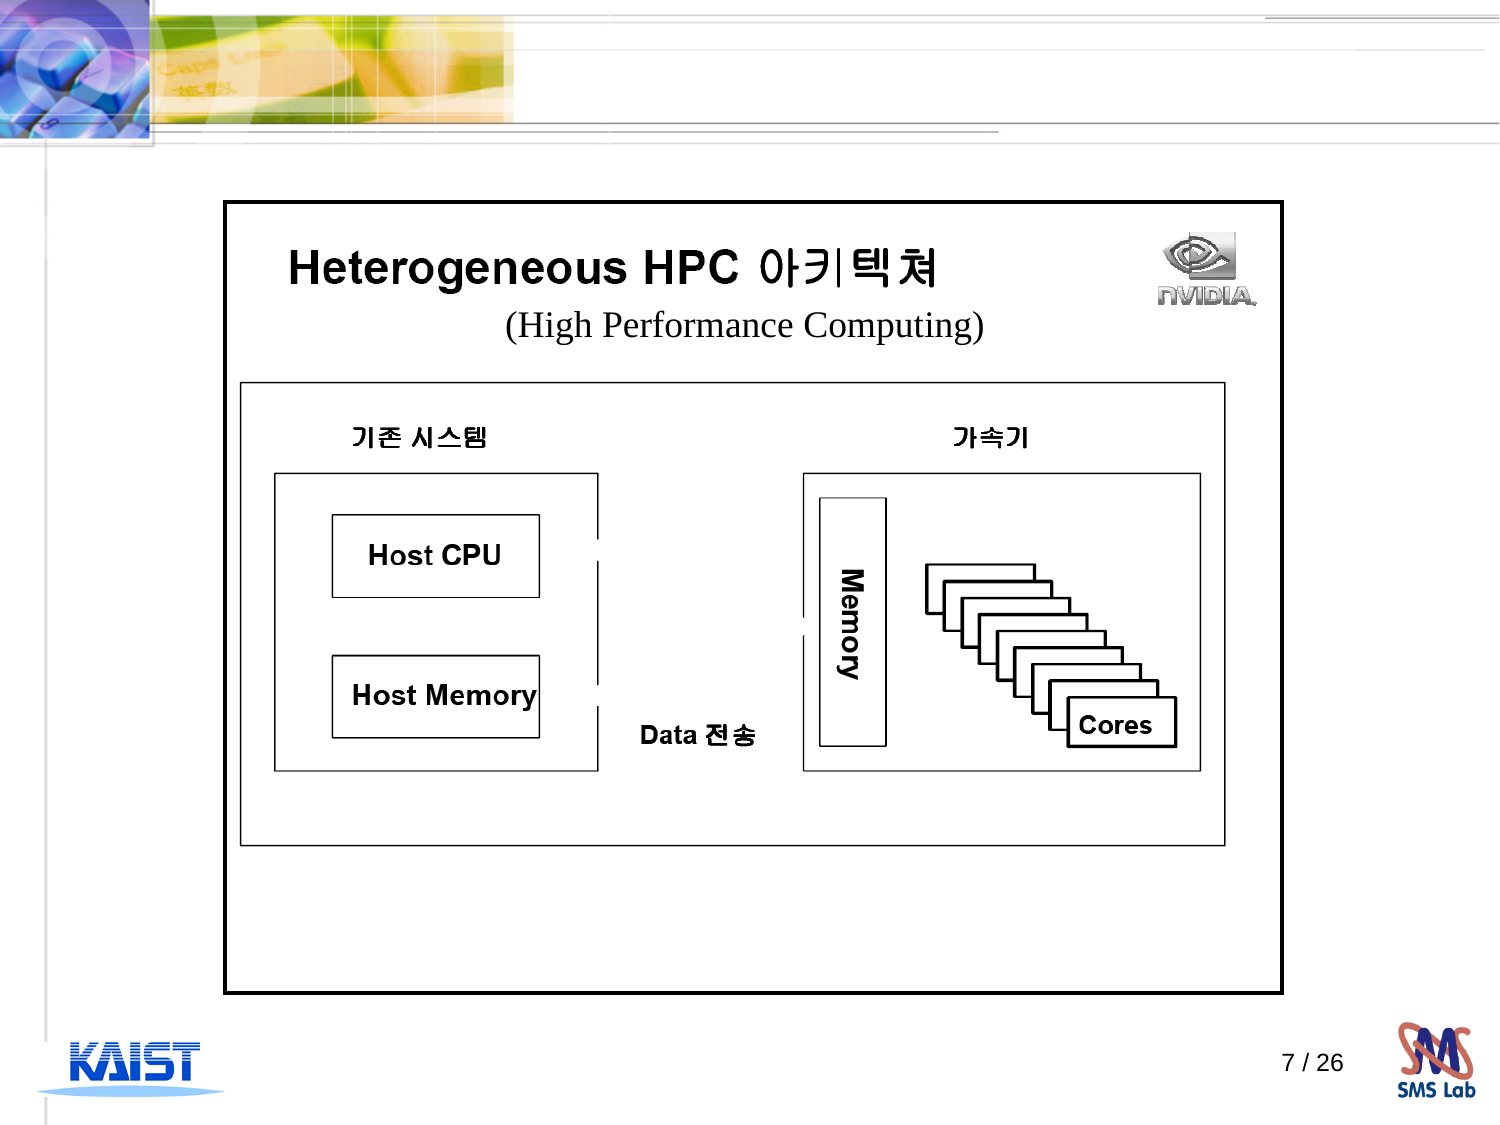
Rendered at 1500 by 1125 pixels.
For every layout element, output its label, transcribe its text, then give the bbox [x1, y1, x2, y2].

slide_number 7 / 26 [1136, 1031, 1360, 1092]
picture [0, 0, 1500, 1125]
